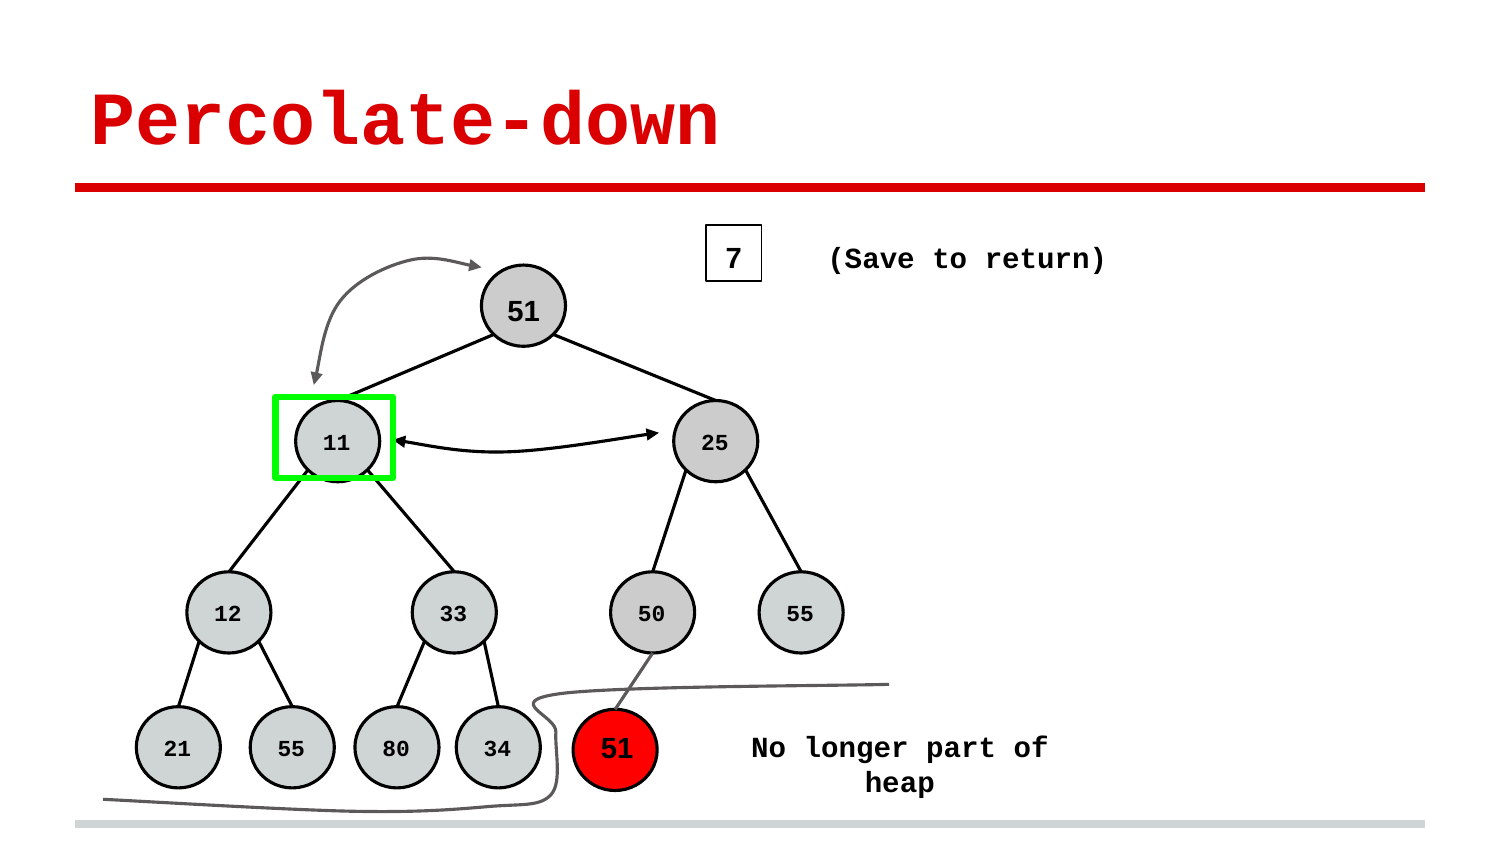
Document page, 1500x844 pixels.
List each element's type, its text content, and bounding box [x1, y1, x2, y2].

text_box 50 [610, 572, 695, 653]
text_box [228, 469, 309, 572]
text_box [483, 640, 499, 707]
text_box 80 [354, 707, 440, 762]
text_box [103, 684, 890, 812]
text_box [396, 640, 425, 707]
text_box (Save to return) [812, 224, 1129, 291]
text_box 55 [250, 706, 335, 776]
text_box [498, 265, 549, 273]
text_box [258, 640, 293, 707]
text_box [275, 396, 393, 478]
text_box No longer part of heap [716, 713, 1083, 795]
text_box 12 [186, 572, 271, 654]
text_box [553, 334, 717, 401]
text_box 55 [759, 572, 844, 654]
text_box [579, 771, 651, 791]
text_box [652, 469, 687, 572]
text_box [367, 469, 455, 572]
text_box 51 [480, 277, 567, 334]
text_box [393, 428, 659, 453]
text_box 11 [320, 478, 356, 482]
text_box [495, 334, 550, 347]
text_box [337, 334, 495, 401]
text_box [310, 258, 482, 385]
text_box 34 [456, 706, 539, 747]
title Percolate-down [75, 33, 1425, 175]
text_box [745, 469, 802, 572]
text_box 51 [573, 718, 661, 771]
text_box 33 [412, 572, 497, 654]
text_box [495, 273, 552, 277]
text_box 25 [673, 400, 758, 482]
text_box 21 [136, 706, 221, 788]
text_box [614, 652, 653, 710]
text_box 7 [705, 224, 762, 282]
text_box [178, 640, 200, 707]
